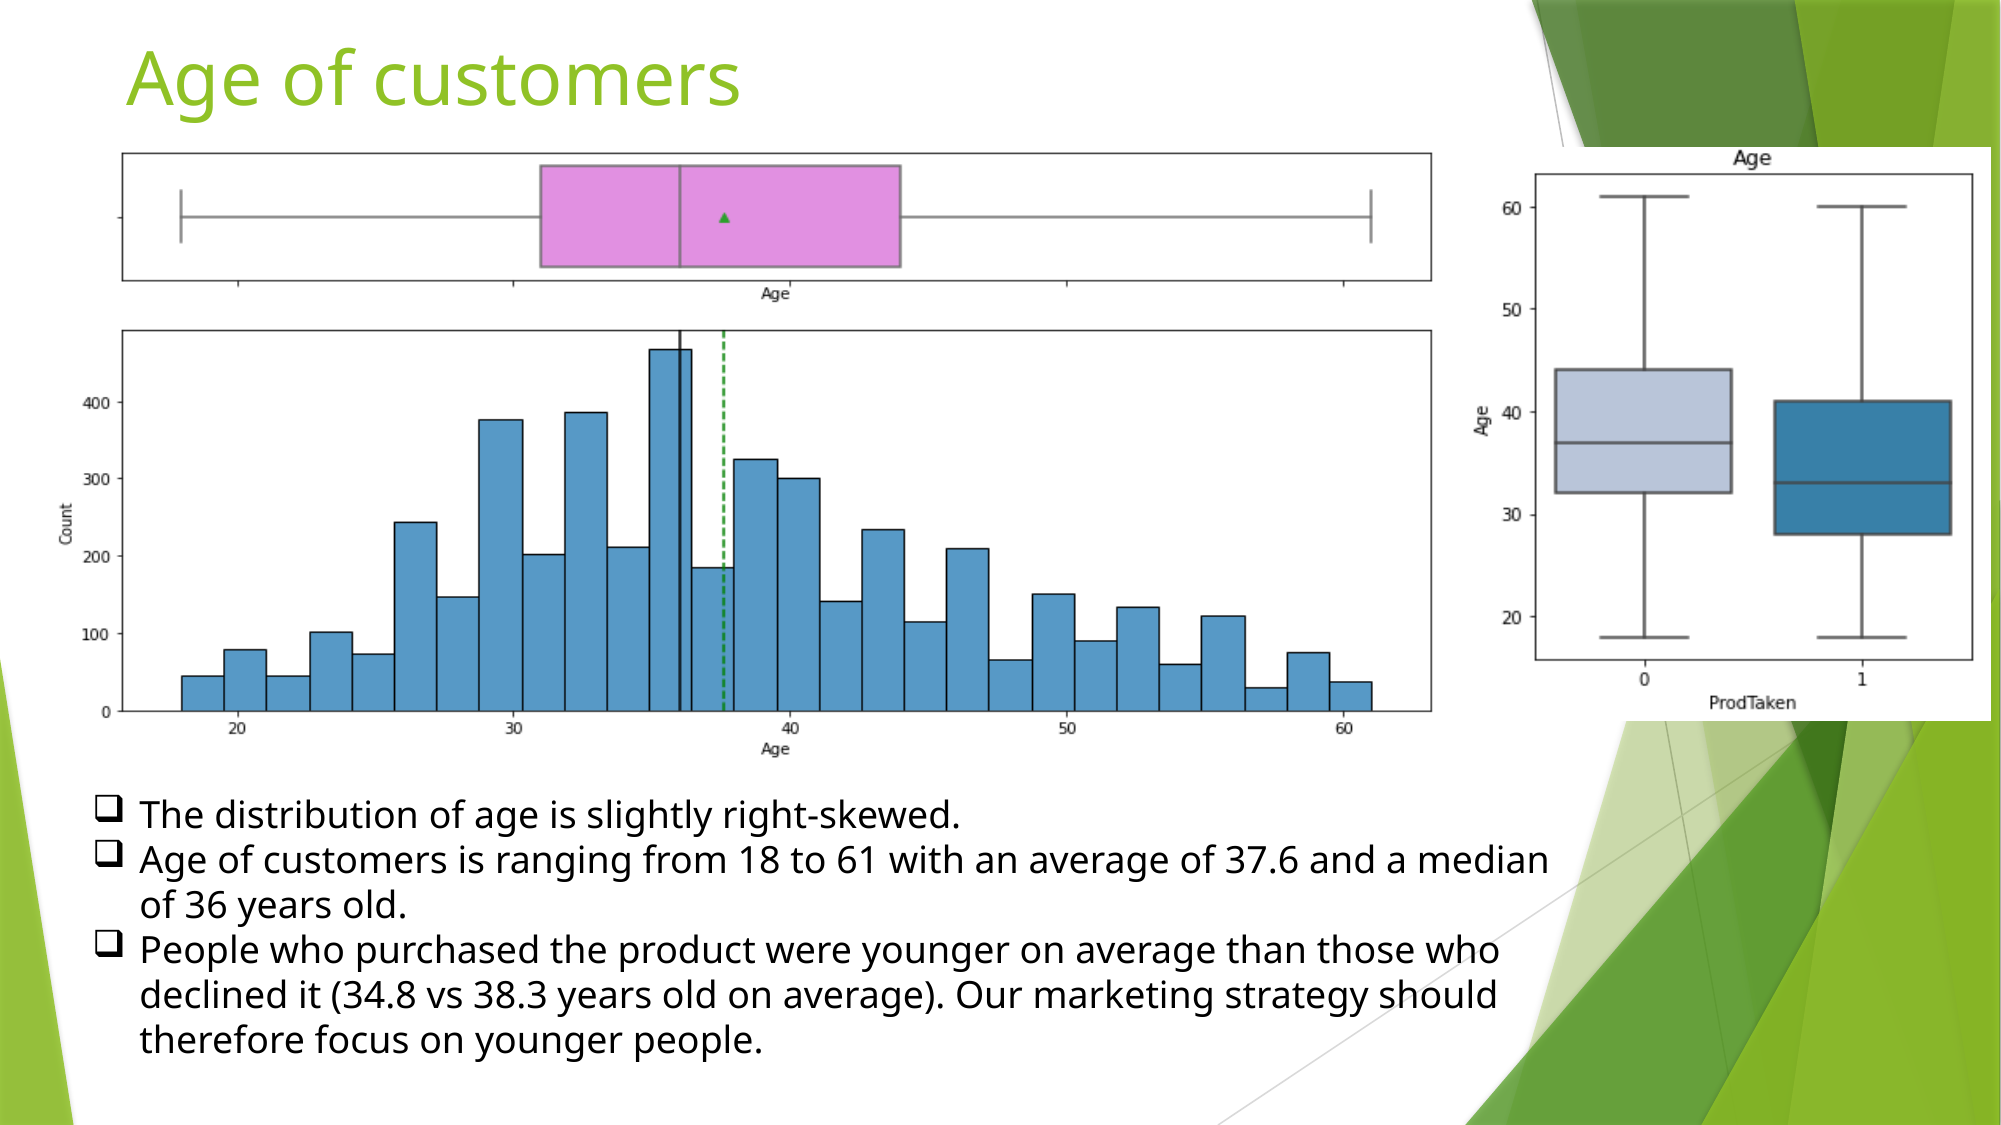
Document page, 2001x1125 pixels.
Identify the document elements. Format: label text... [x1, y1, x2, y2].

picture [50, 146, 1438, 763]
text_box The distribution of age is slightly right-skewed. Age of customers is ranging from 18 to 61 with an average of 37.6 and a median of 36 years old. People who purchased the product were younger on average than those who declined it (34.8 vs 38.3 years old on average). Our marketing strategy should therefore focus on younger people. [77, 783, 1585, 1069]
title Age of customers [111, 22, 1522, 240]
picture [1468, 146, 1991, 721]
